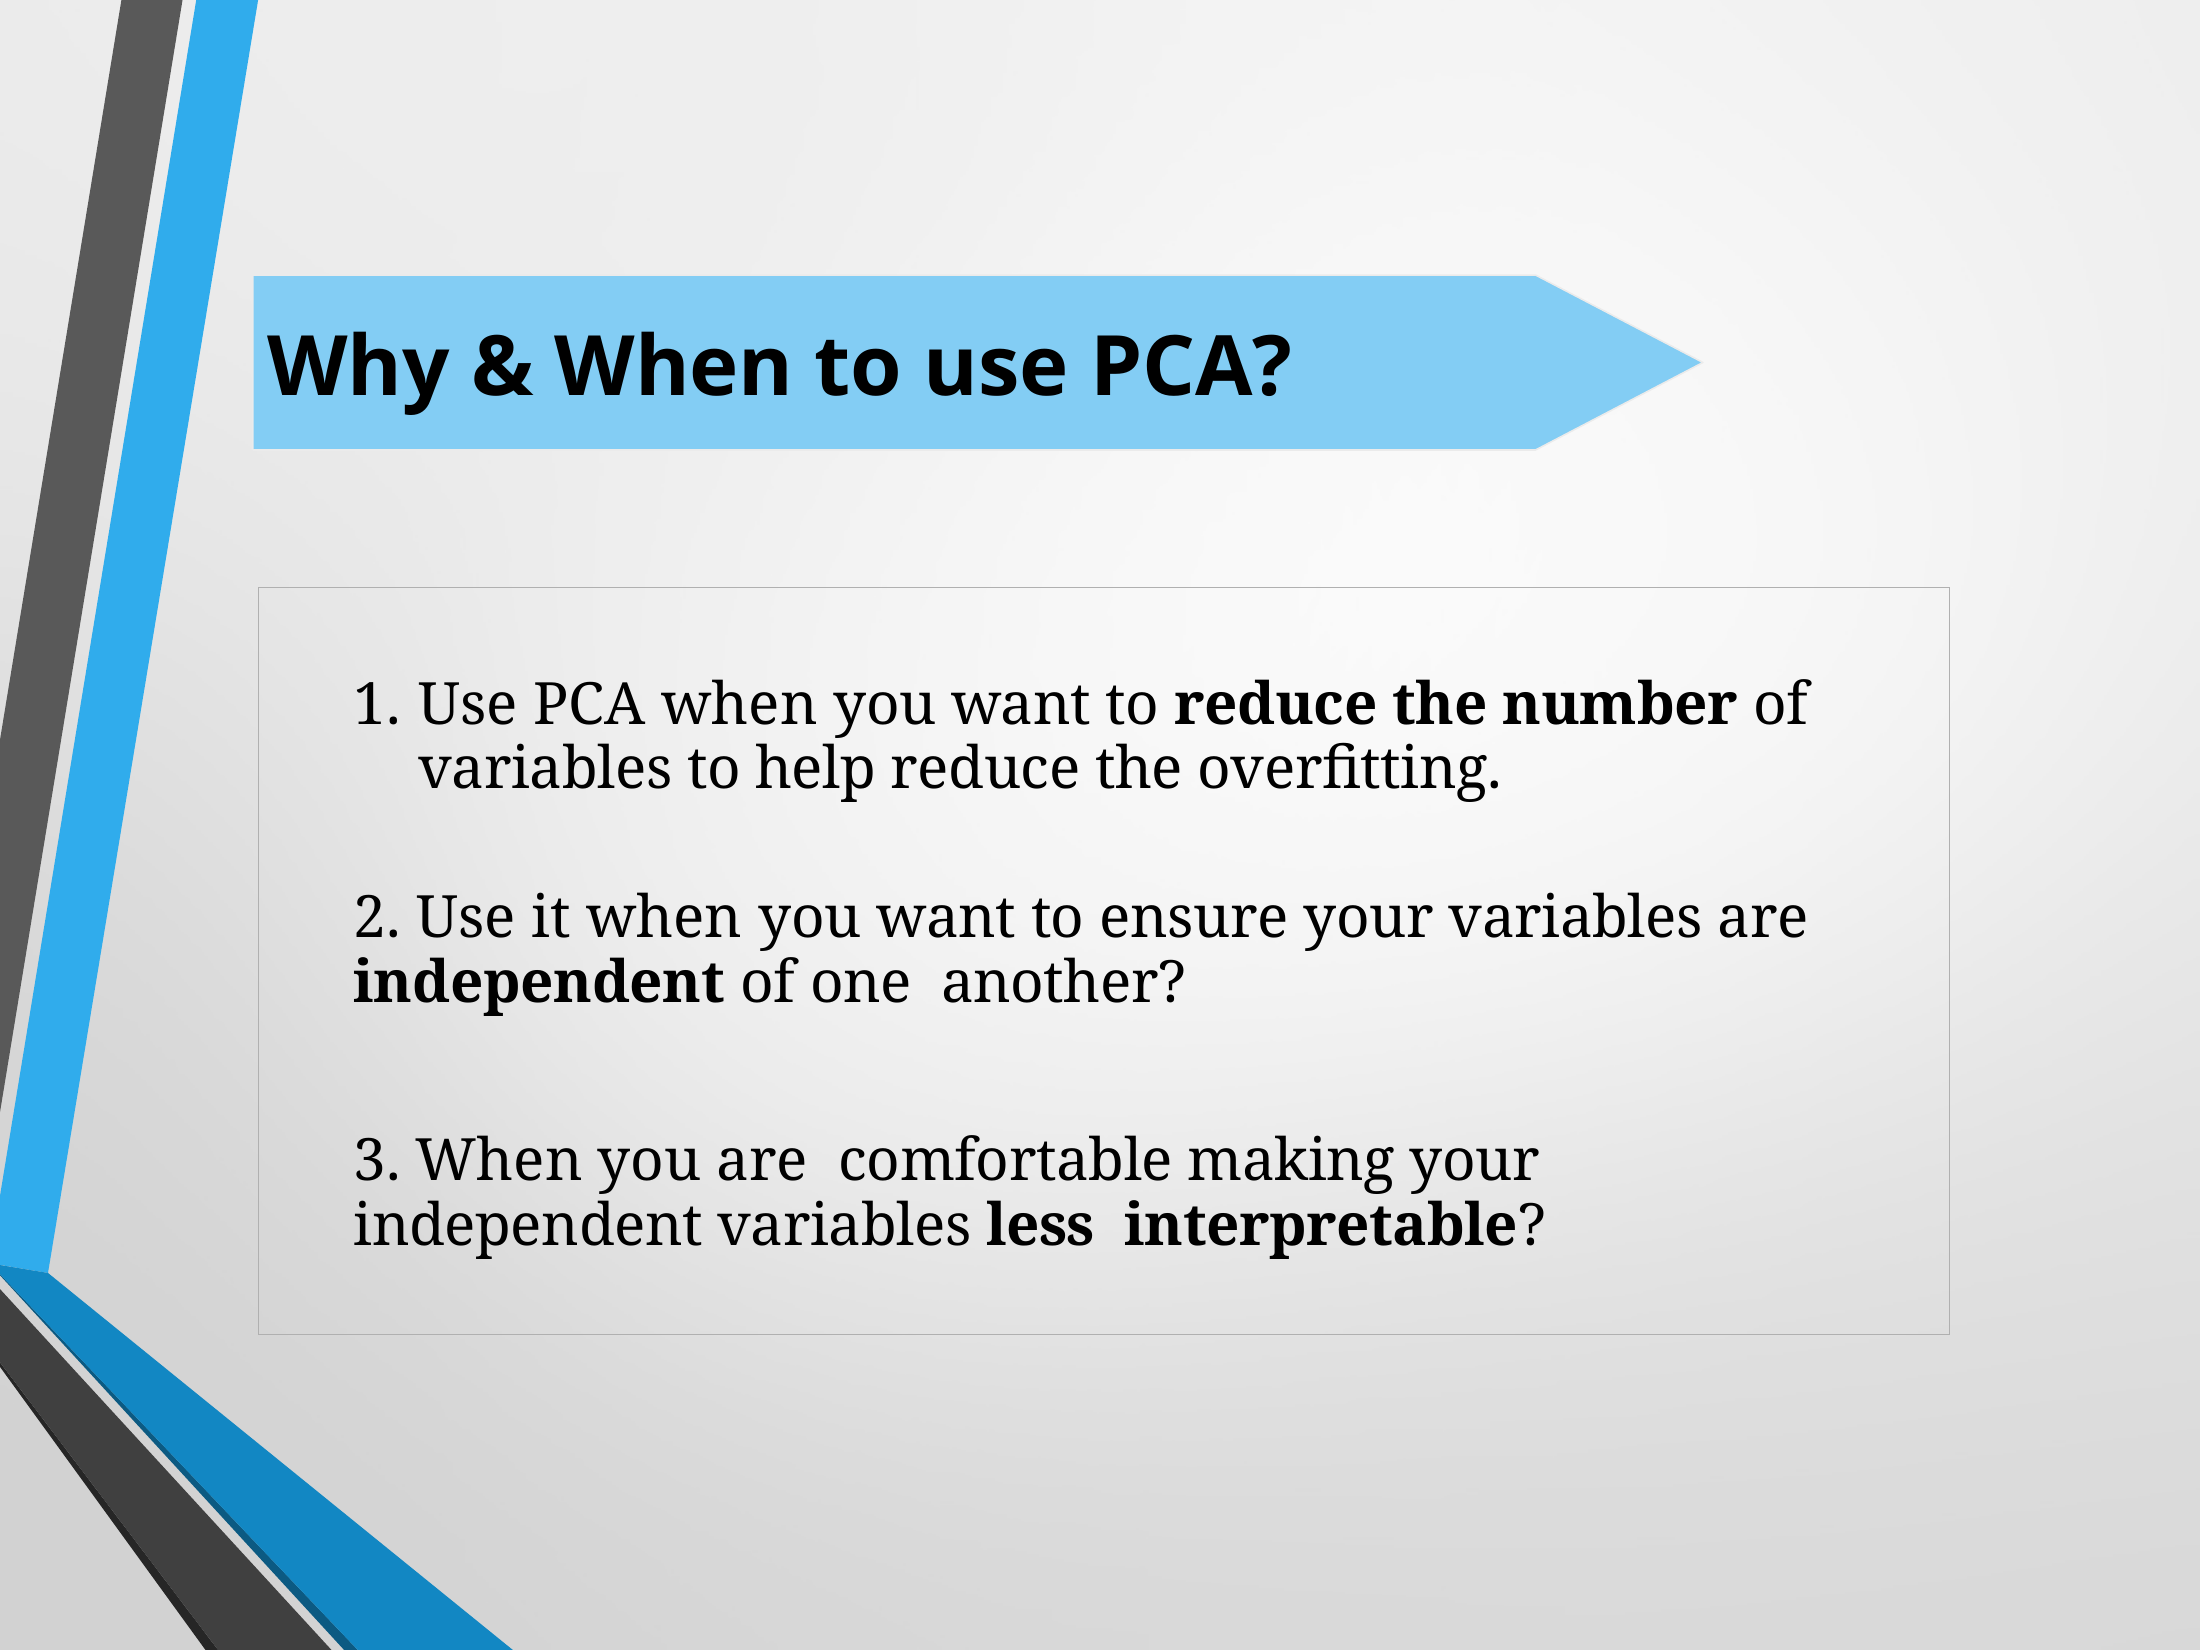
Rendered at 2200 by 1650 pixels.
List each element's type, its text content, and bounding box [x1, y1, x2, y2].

text_box Why & When to use PCA? [252, 274, 1704, 451]
text_box Use PCA when you want to reduce the number of variables to help reduce the overfitting. 2. Use it when you want to ensure your variables are independent of one another? 3. When you are comfortable making your independent variables less interpretable? [258, 587, 1950, 1335]
